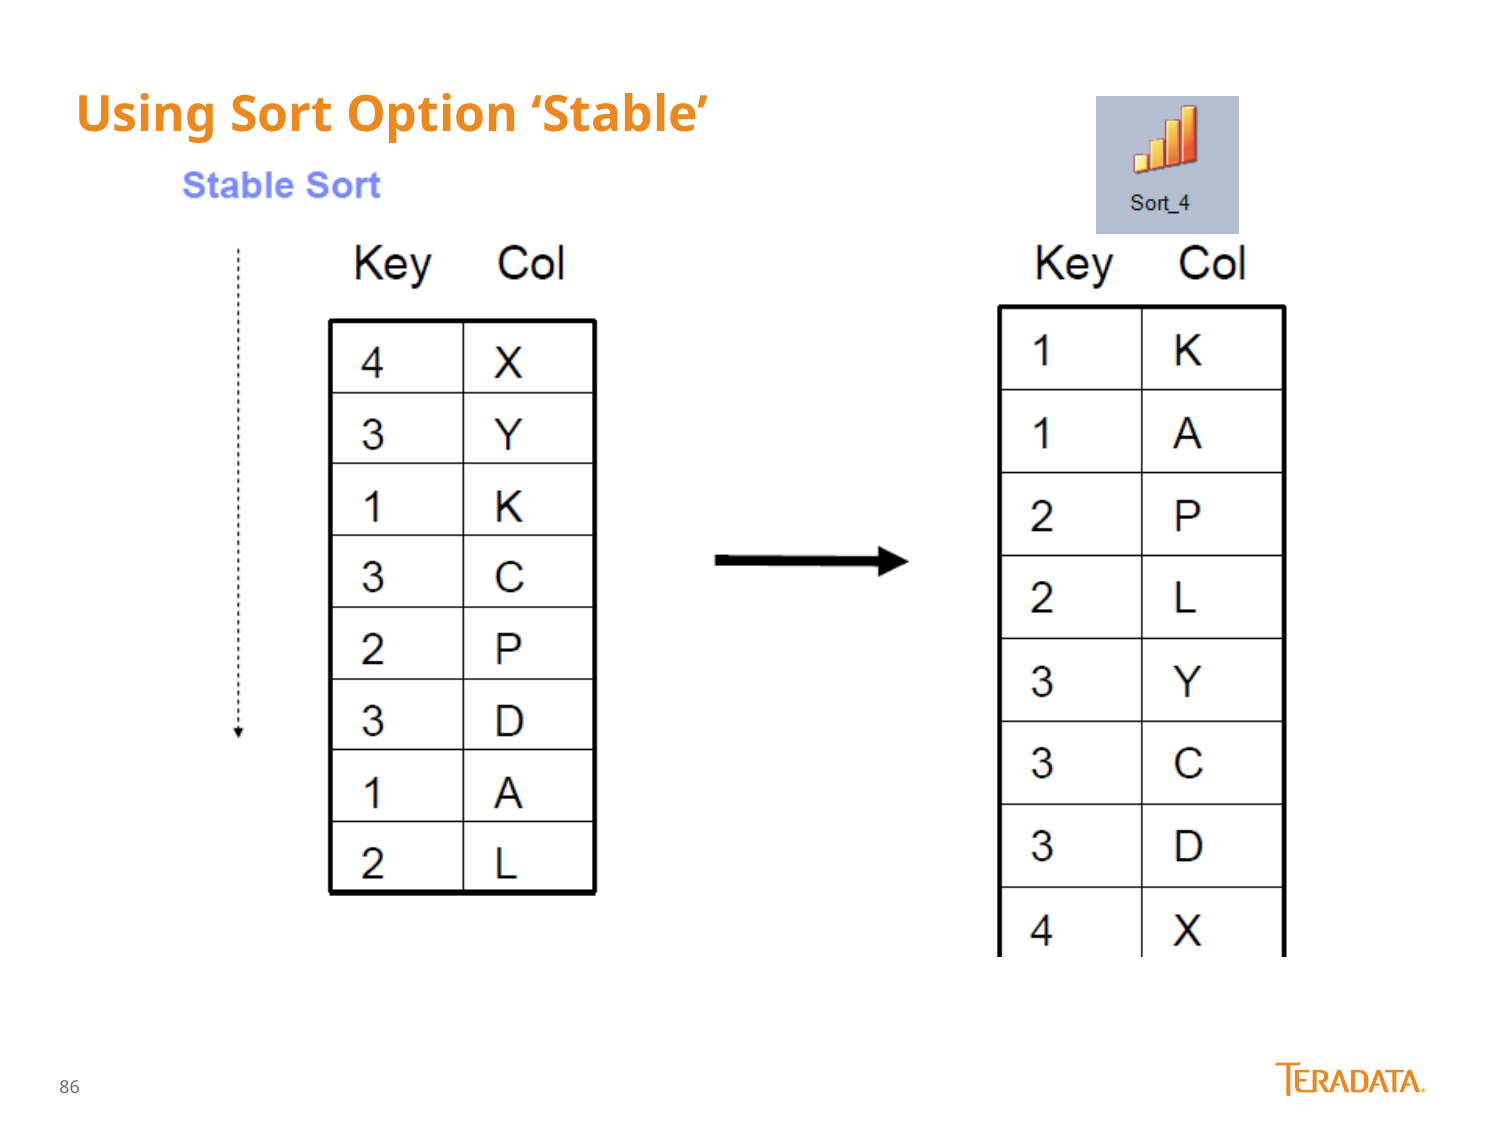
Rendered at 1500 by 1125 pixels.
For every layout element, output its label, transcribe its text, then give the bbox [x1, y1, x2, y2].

title Using Sort Option ‘Stable’ [75, 27, 1425, 143]
picture [171, 95, 1329, 958]
